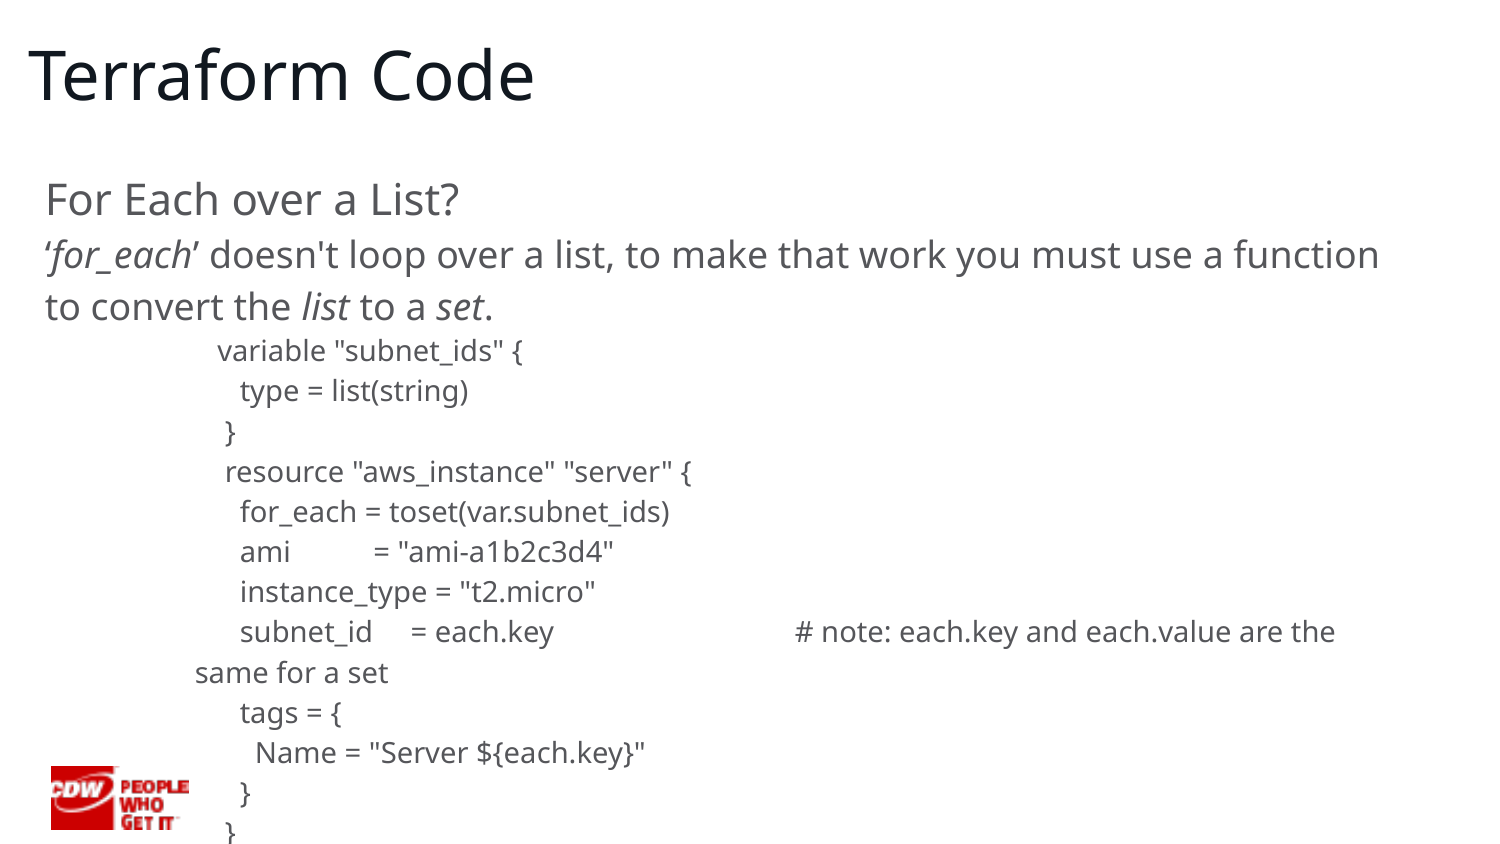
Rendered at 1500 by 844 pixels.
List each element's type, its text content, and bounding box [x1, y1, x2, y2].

title Terraform Code [16, 22, 1481, 135]
picture [51, 766, 189, 830]
list For Each over a List? ‘for_each’ doesn't loop over a list, to make that work you must use a function to convert the list to a set. variable "subnet_ids" { type = list(string) } resource "aws_instance" "server" { for_each = toset(var.subnet_ids) ami = "ami-a1b2c3d4" instance_type = "t2.micro" subnet_id = each.key # note: each.key and each.value are the same for a set tags = { Name = "Server ${each.key}" } } [33, 157, 1429, 766]
